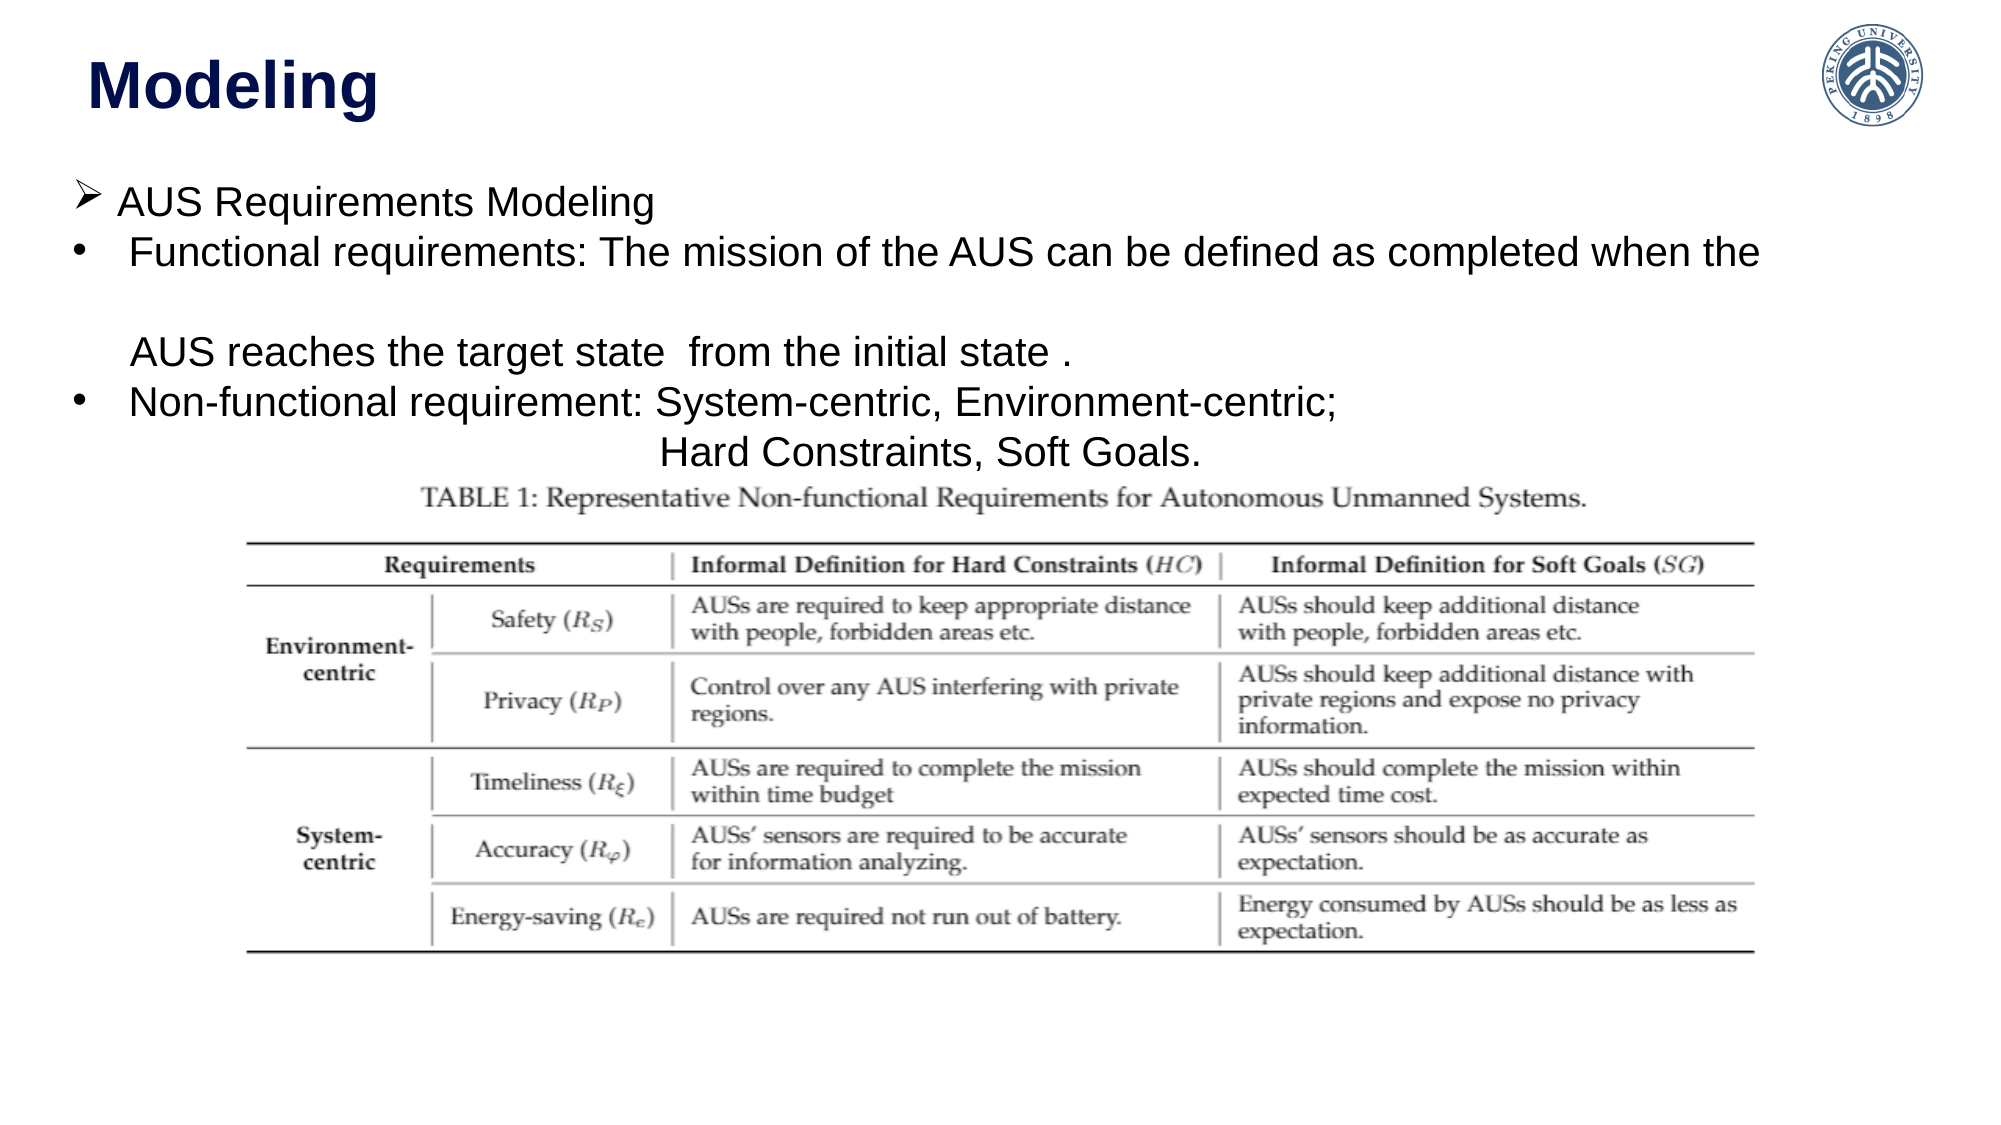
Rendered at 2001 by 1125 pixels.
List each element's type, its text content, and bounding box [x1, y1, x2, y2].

picture [1821, 24, 1929, 131]
picture [233, 471, 1766, 976]
text_box Modeling [72, 34, 396, 130]
